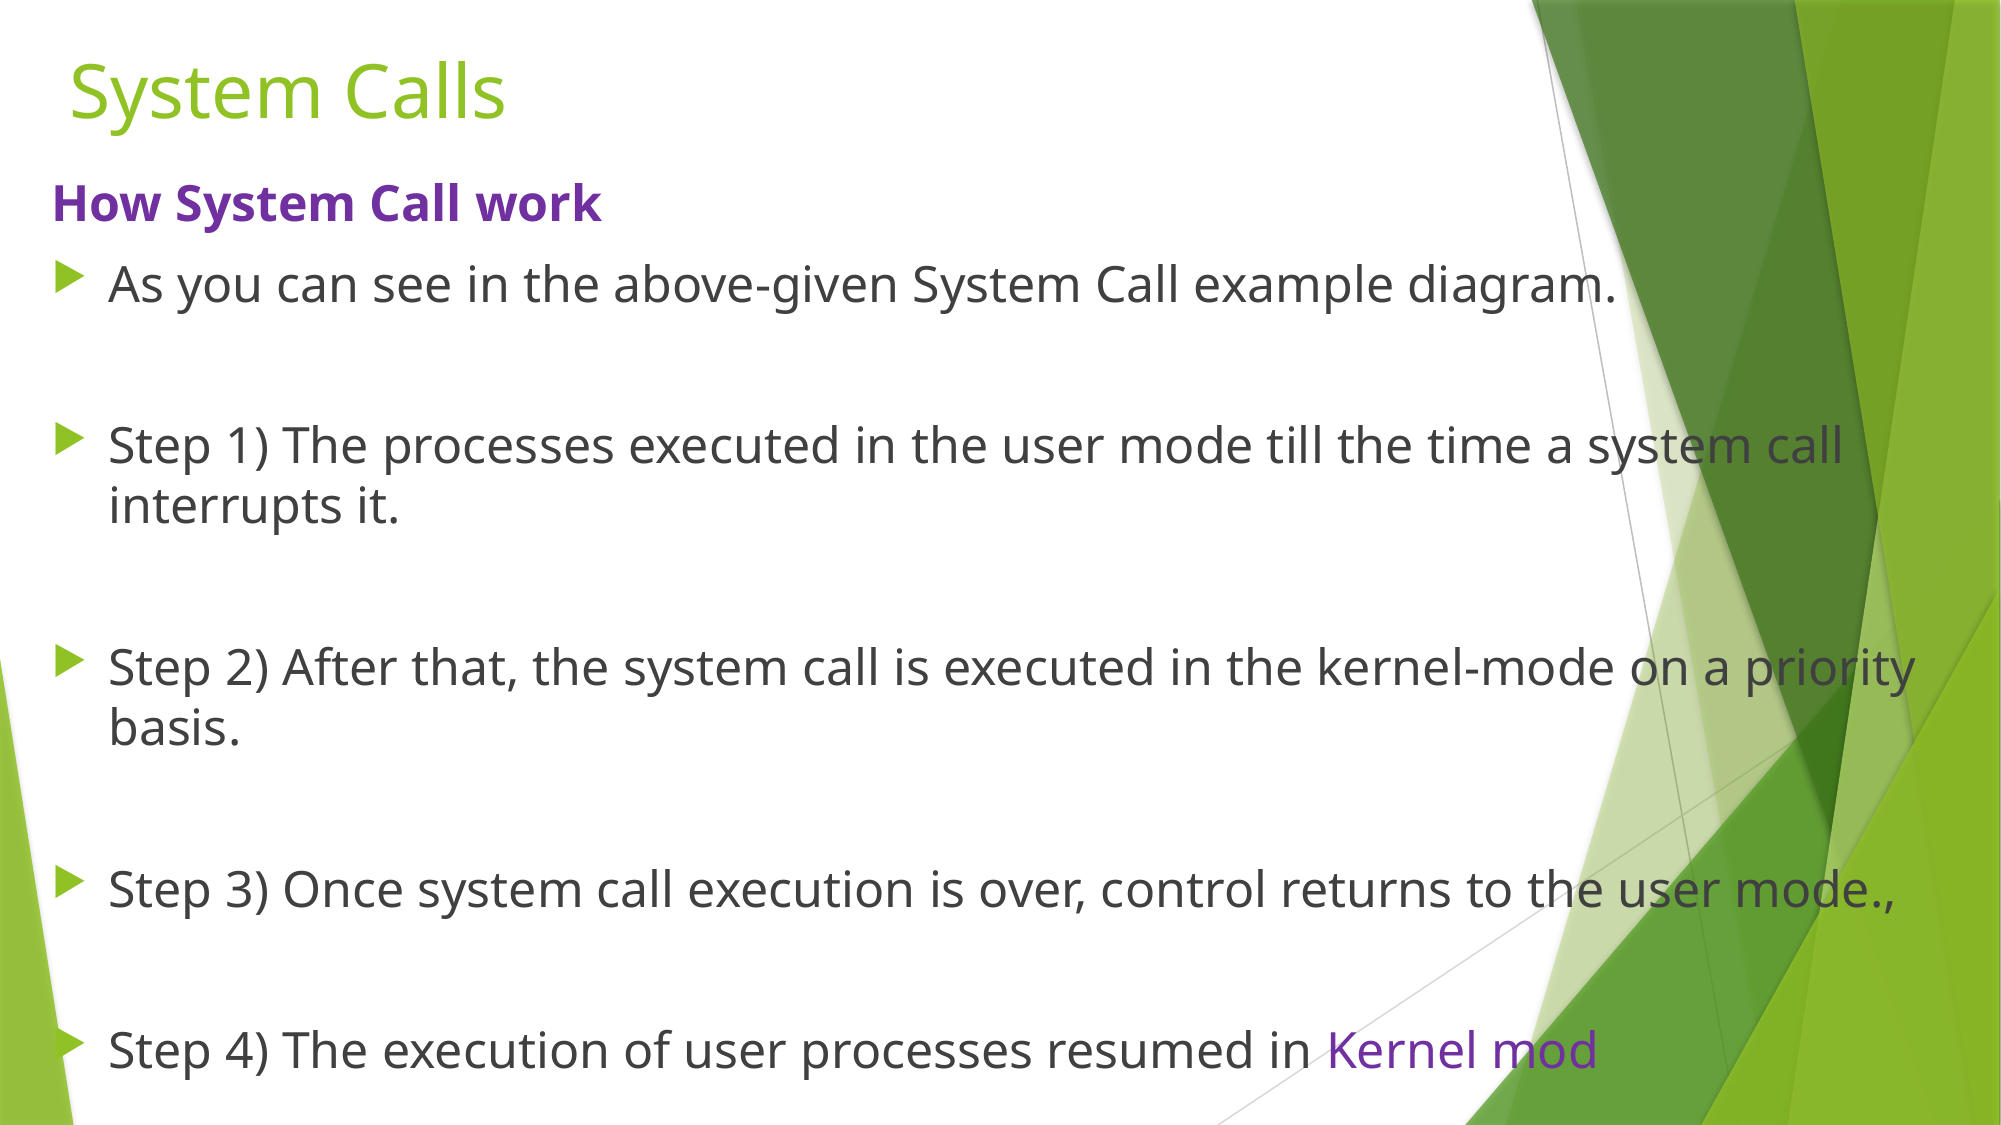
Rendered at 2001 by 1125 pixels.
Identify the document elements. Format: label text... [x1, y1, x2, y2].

title System Calls [54, 36, 1465, 149]
list How System Call work As you can see in the above-given System Call example diagram. Step 1) The processes executed in the user mode till the time a system call interrupts it. Step 2) After that, the system call is executed in the kernel-mode on a priority basis. Step 3) Once system call execution is over, control returns to the user mode., Step 4) The execution of user processes resumed in Kernel mod [36, 163, 1935, 1125]
